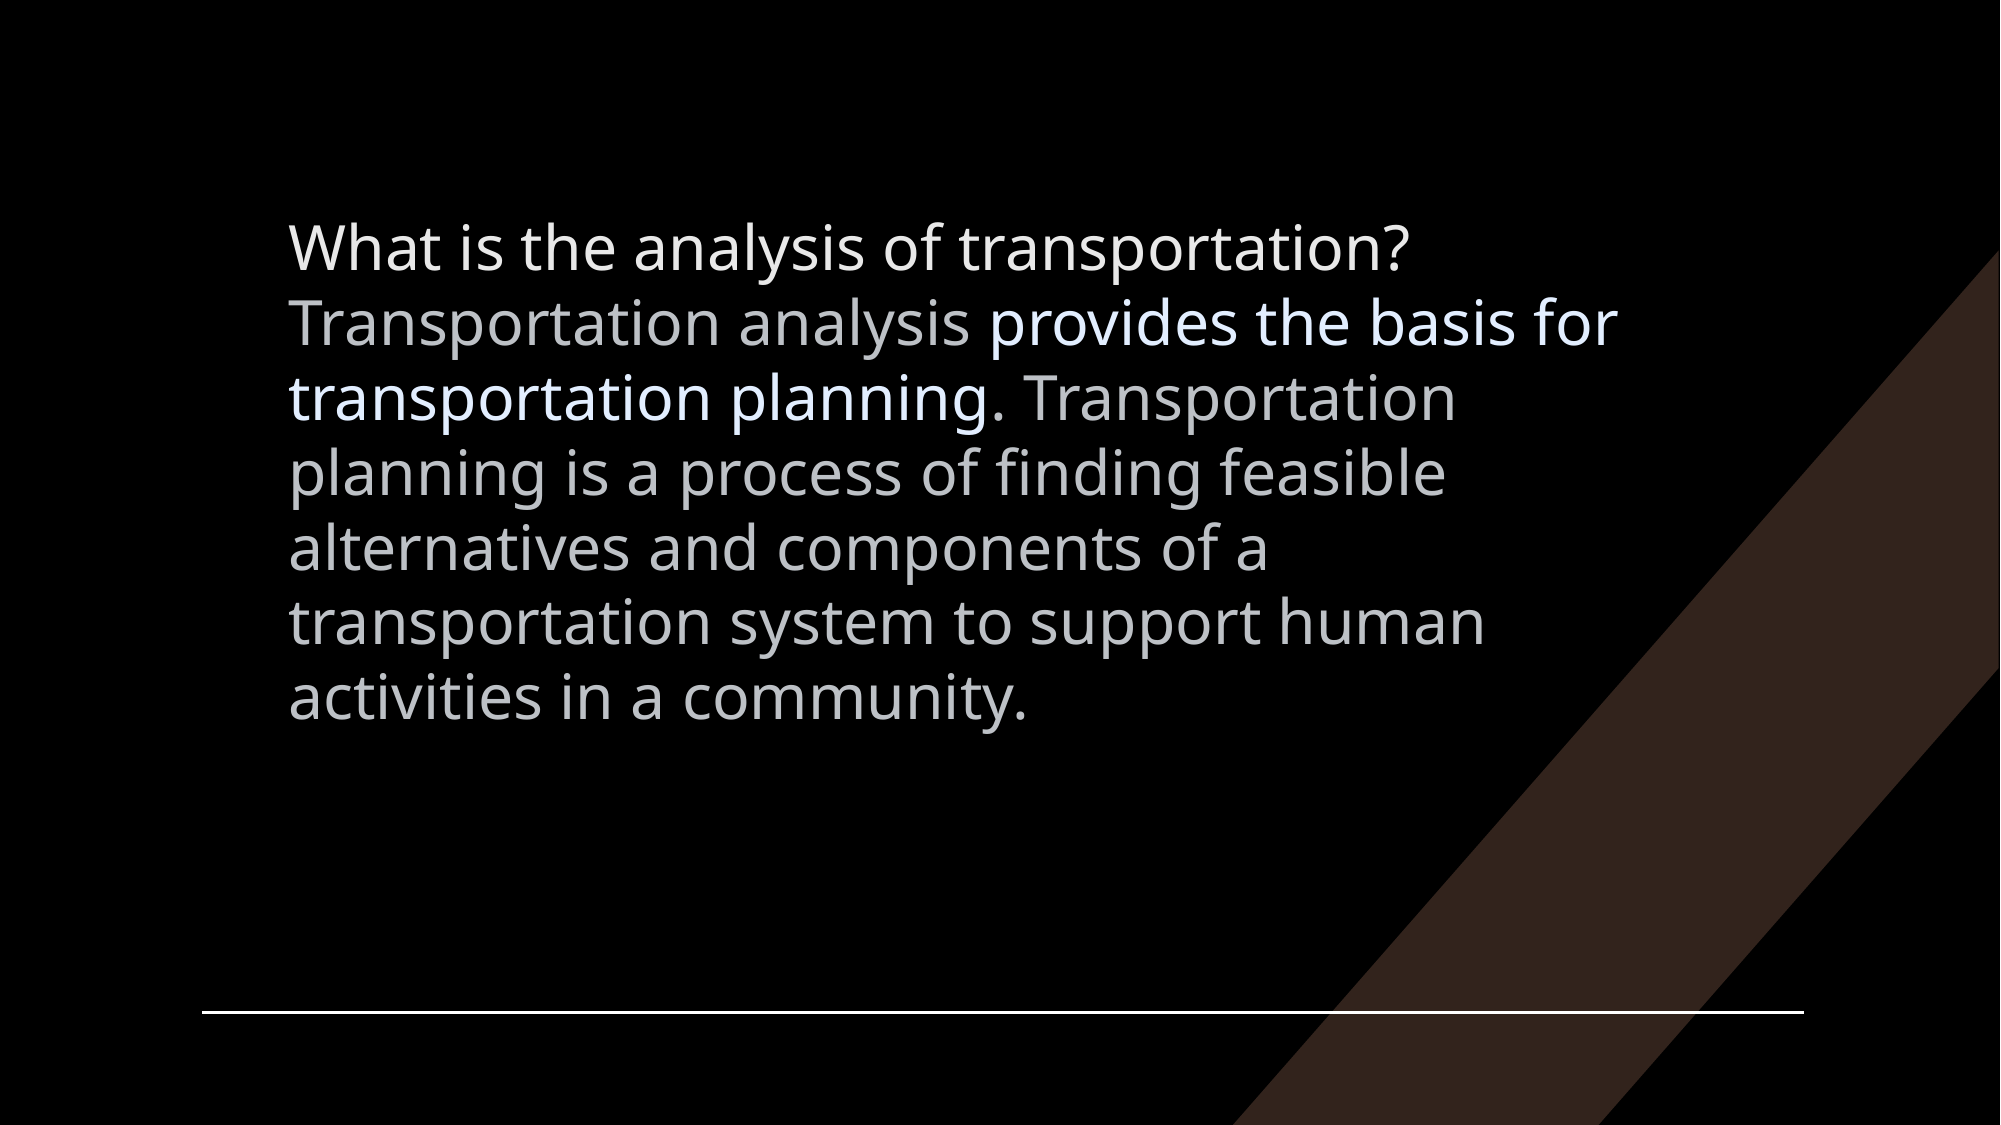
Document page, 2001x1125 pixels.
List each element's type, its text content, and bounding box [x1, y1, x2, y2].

text_box [849, 412, 1150, 713]
title What is the analysis of transportation? Transportation analysis provides the basis for transportation planning. Transportation planning is a process of finding feasible alternatives and components of a transportation system to support human activities in a community. [273, 197, 1714, 744]
text_box [1331, 247, 2000, 1011]
text_box [1231, 1014, 1698, 1125]
text_box [0, 0, 2000, 1125]
